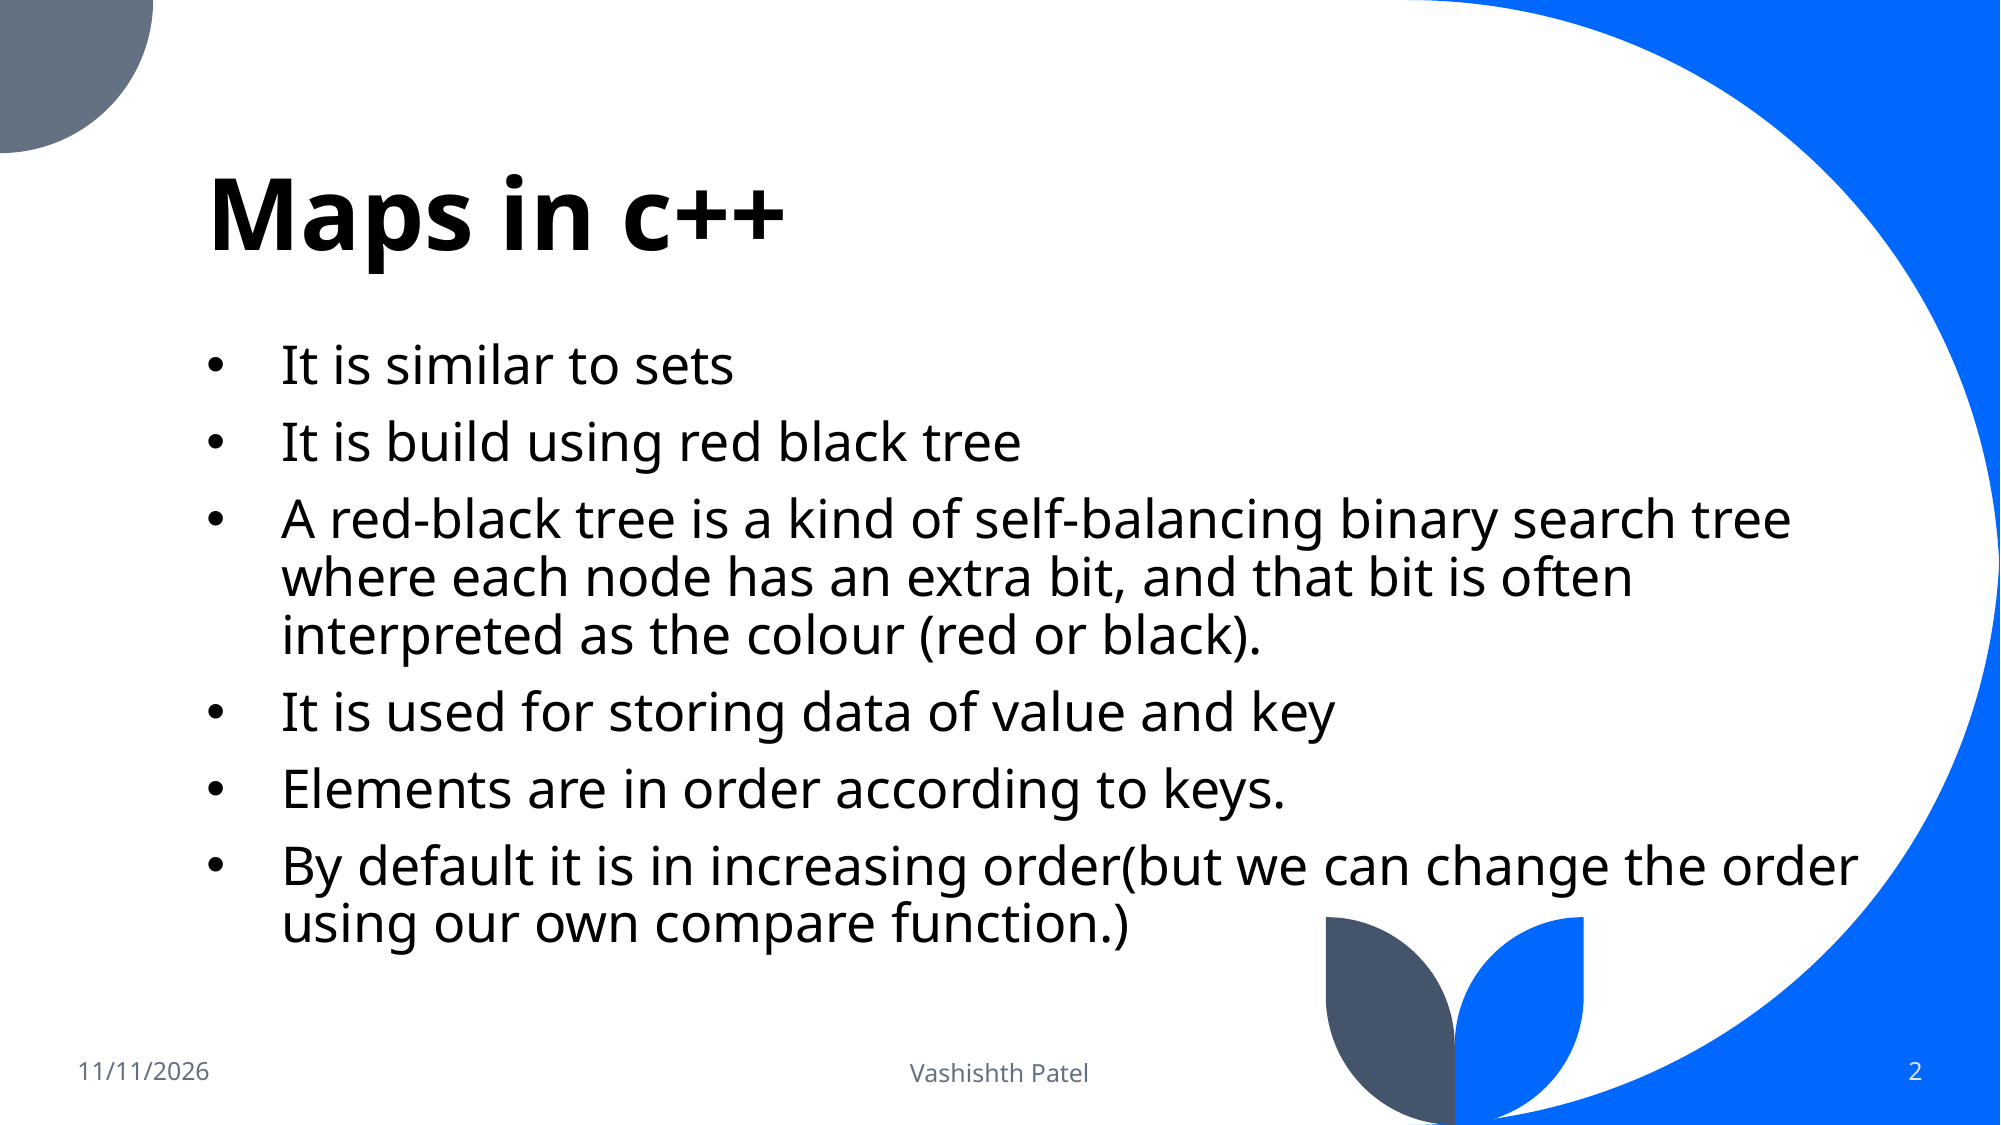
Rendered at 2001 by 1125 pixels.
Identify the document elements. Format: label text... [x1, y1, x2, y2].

title Maps in c++ [191, 62, 1796, 280]
footer Vashishth Patel [662, 1042, 1338, 1103]
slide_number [62, 1042, 513, 1103]
slide_number 2 [1665, 1042, 1938, 1103]
list It is similar to sets It is build using red black tree A red-black tree is a kind of self-balancing binary search tree where each node has an extra bit, and that bit is often interpreted as the colour (red or black). It is used for storing data of value and key Elements are in order according to keys. By default it is in increasing order(but we can change the order using our own compare function.) [191, 330, 1879, 965]
